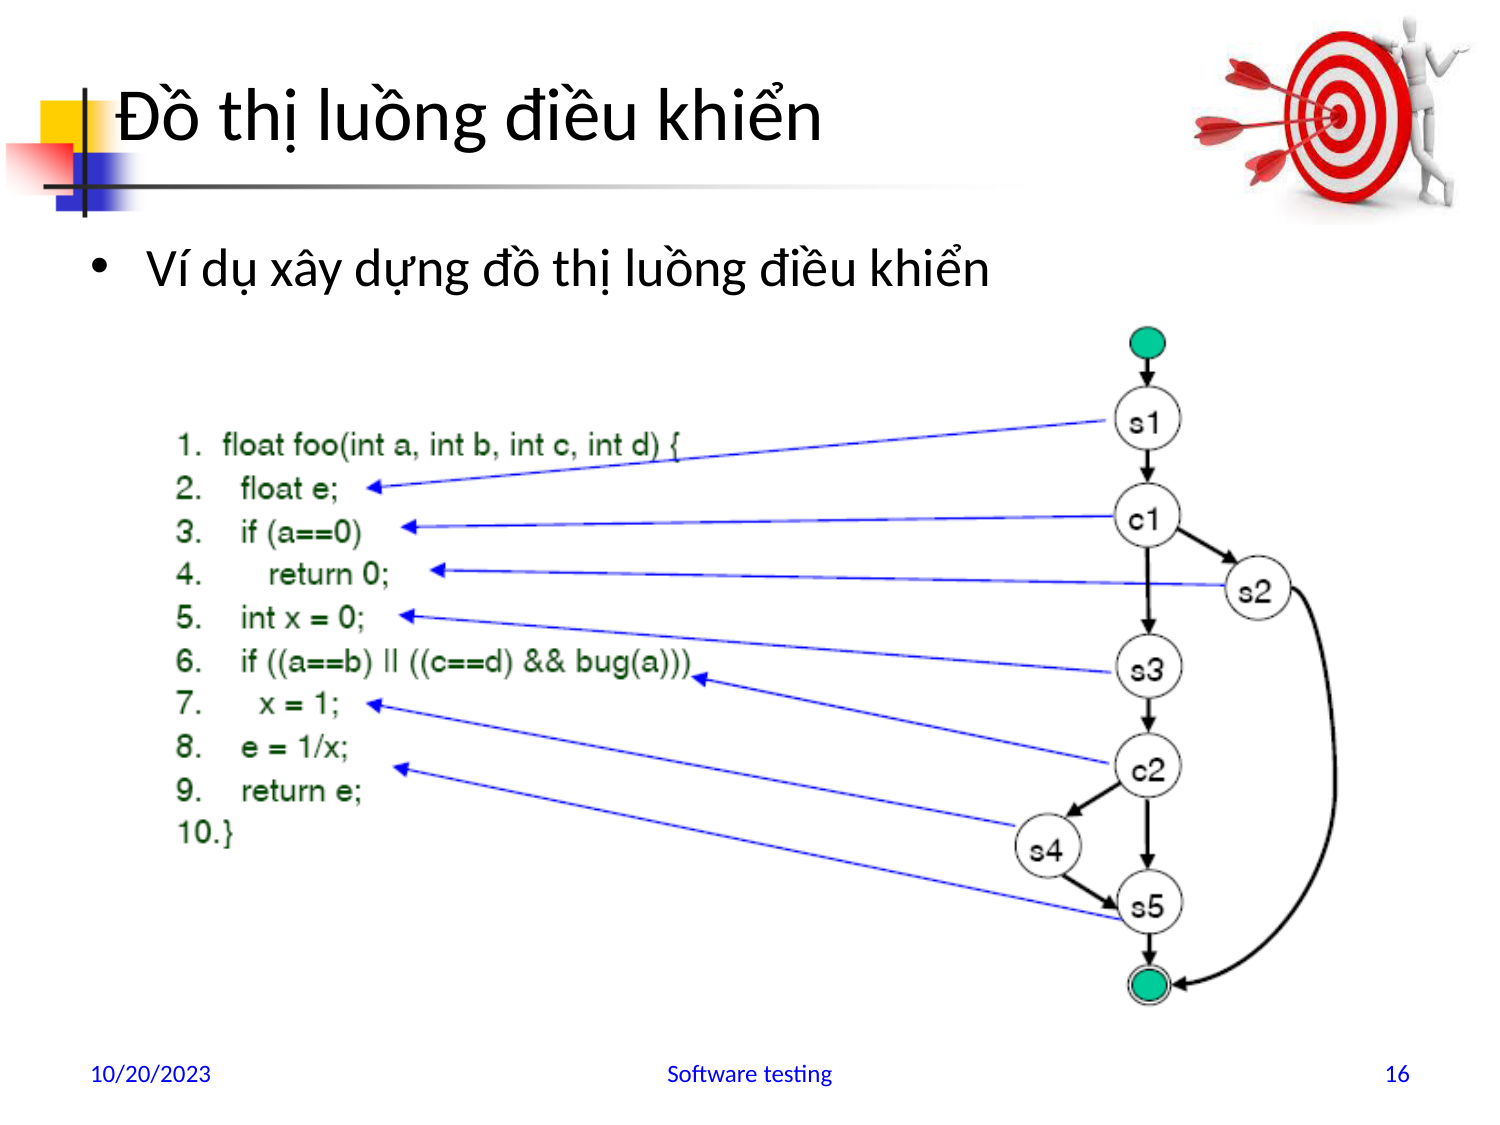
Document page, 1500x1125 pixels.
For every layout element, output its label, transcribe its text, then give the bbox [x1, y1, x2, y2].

picture [162, 312, 1351, 1022]
picture [1174, 0, 1500, 226]
title Đồ thị luồng điều khiển [99, 45, 1169, 175]
picture [0, 74, 1091, 232]
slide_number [75, 1042, 425, 1103]
list Ví dụ xây dựng đồ thị luồng điều khiển [75, 224, 1438, 1005]
footer Software testing [512, 1042, 988, 1103]
slide_number 16 [1074, 1042, 1425, 1103]
